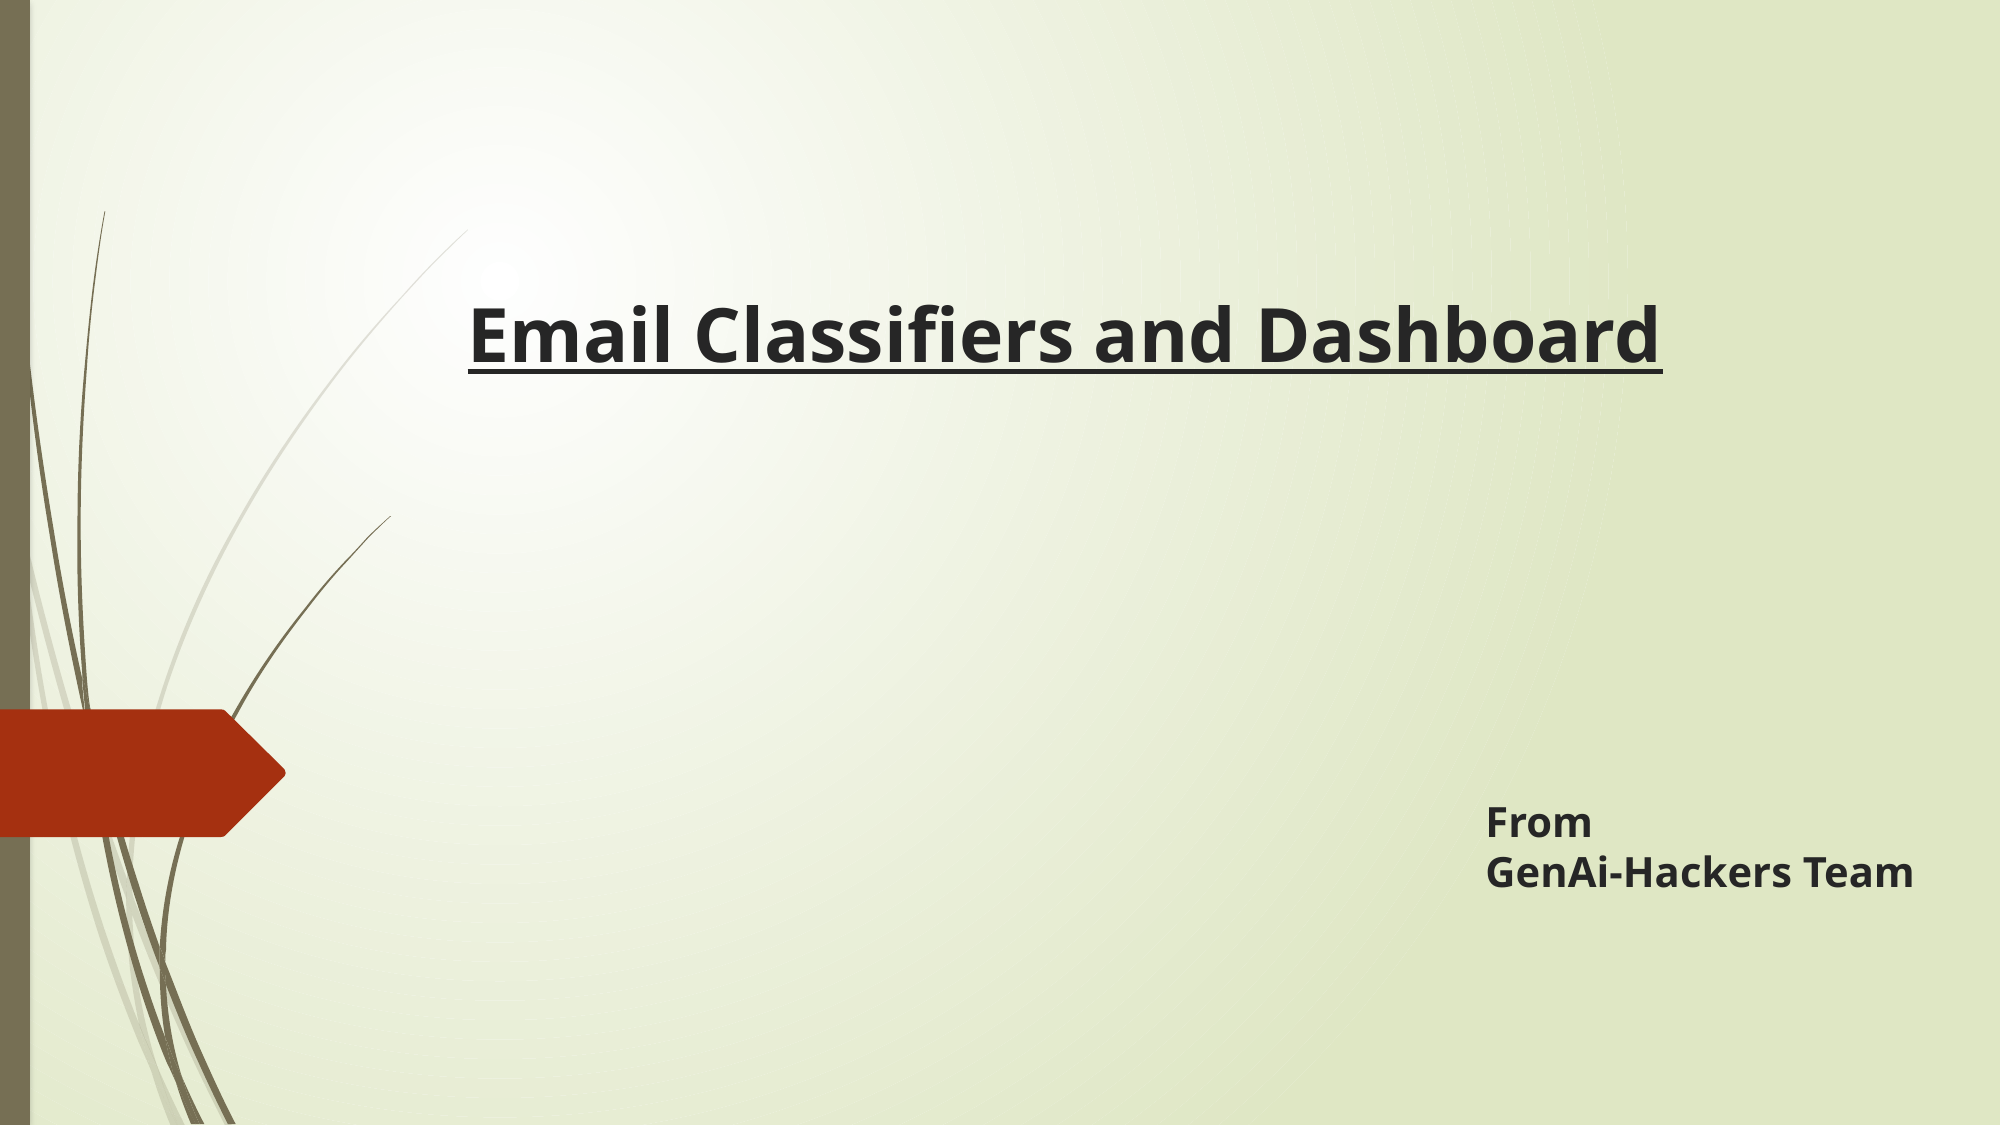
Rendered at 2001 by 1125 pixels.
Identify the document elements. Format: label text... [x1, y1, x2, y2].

title Email Classifiers and Dashboard [452, 208, 1916, 386]
text_box From GenAi-Hackers Team [1470, 725, 2000, 903]
